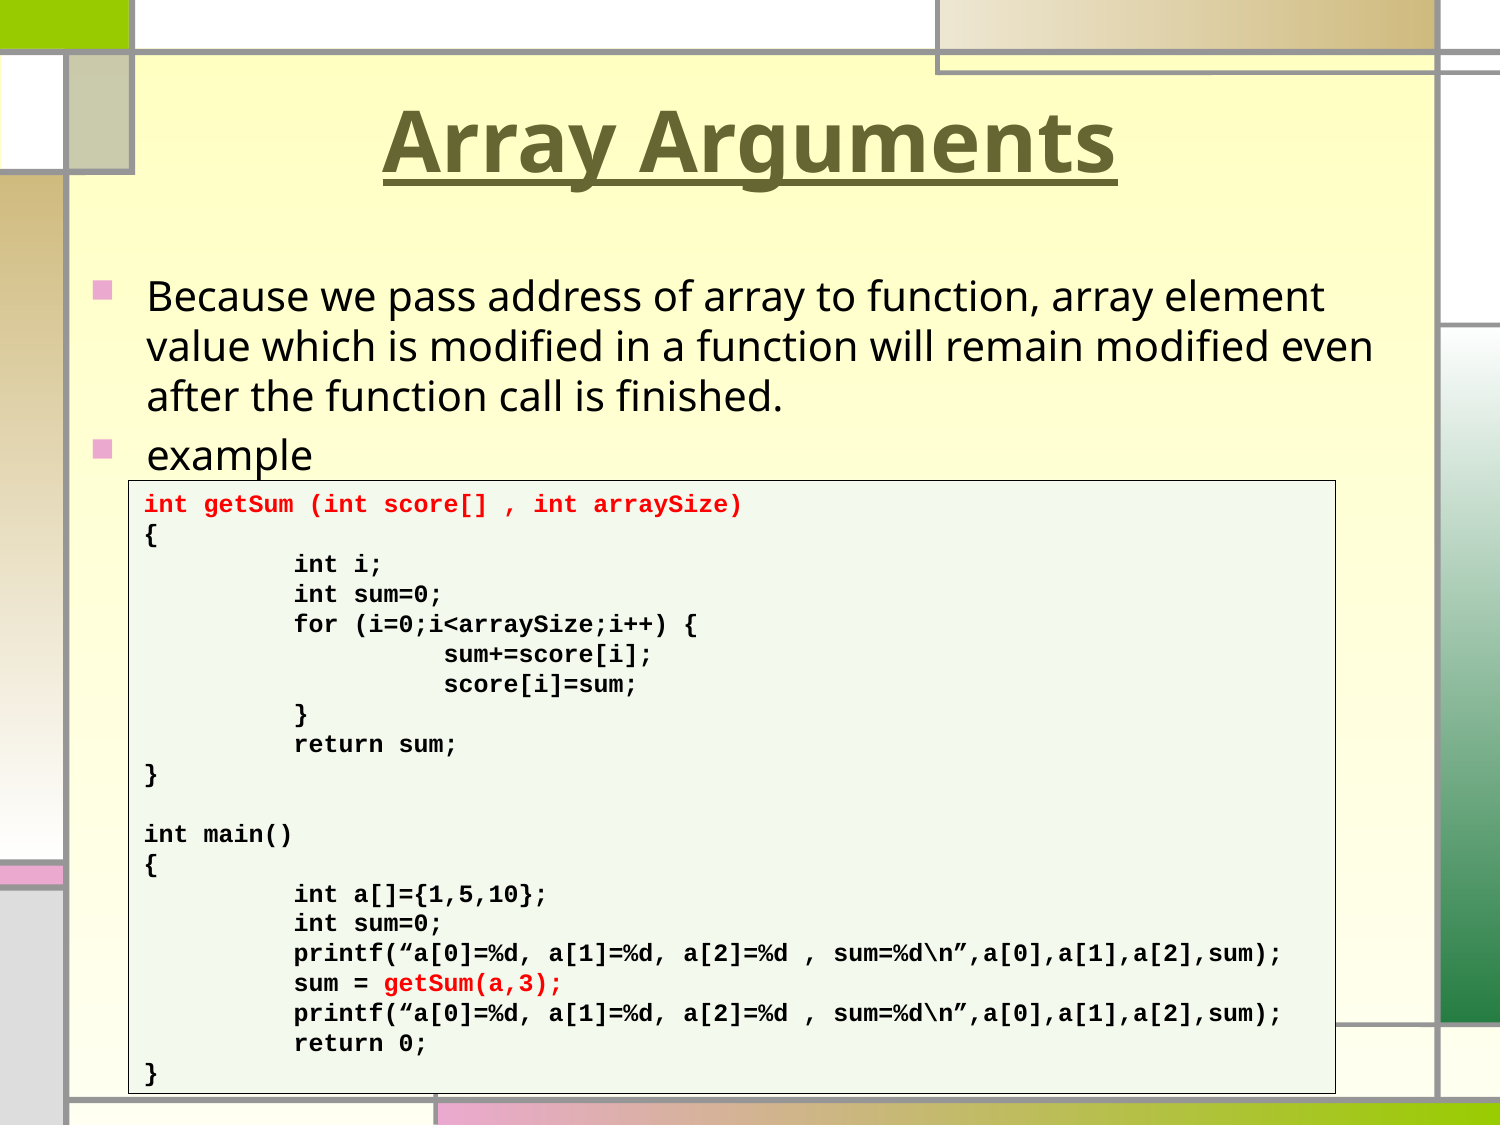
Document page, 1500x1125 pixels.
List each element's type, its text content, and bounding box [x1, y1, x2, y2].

list Because we pass address of array to function, array element value which is modified in a function will remain modified even after the function call is finished. example [75, 262, 1425, 1005]
text_box int getSum (int score[] , int arraySize) { int i; int sum=0; for (i=0;i<arraySize;i++) { sum+=score[i]; score[i]=sum; } return sum; } int main() { int a[]={1,5,10}; int sum=0; printf(“a[0]=%d, a[1]=%d, a[2]=%d , sum=%d\n”,a[0],a[1],a[2],sum); sum = getSum(a,3); printf(“a[0]=%d, a[1]=%d, a[2]=%d , sum=%d\n”,a[0],a[1],a[2],sum); return 0; } [128, 480, 1336, 1094]
title Array Arguments [75, 45, 1425, 233]
